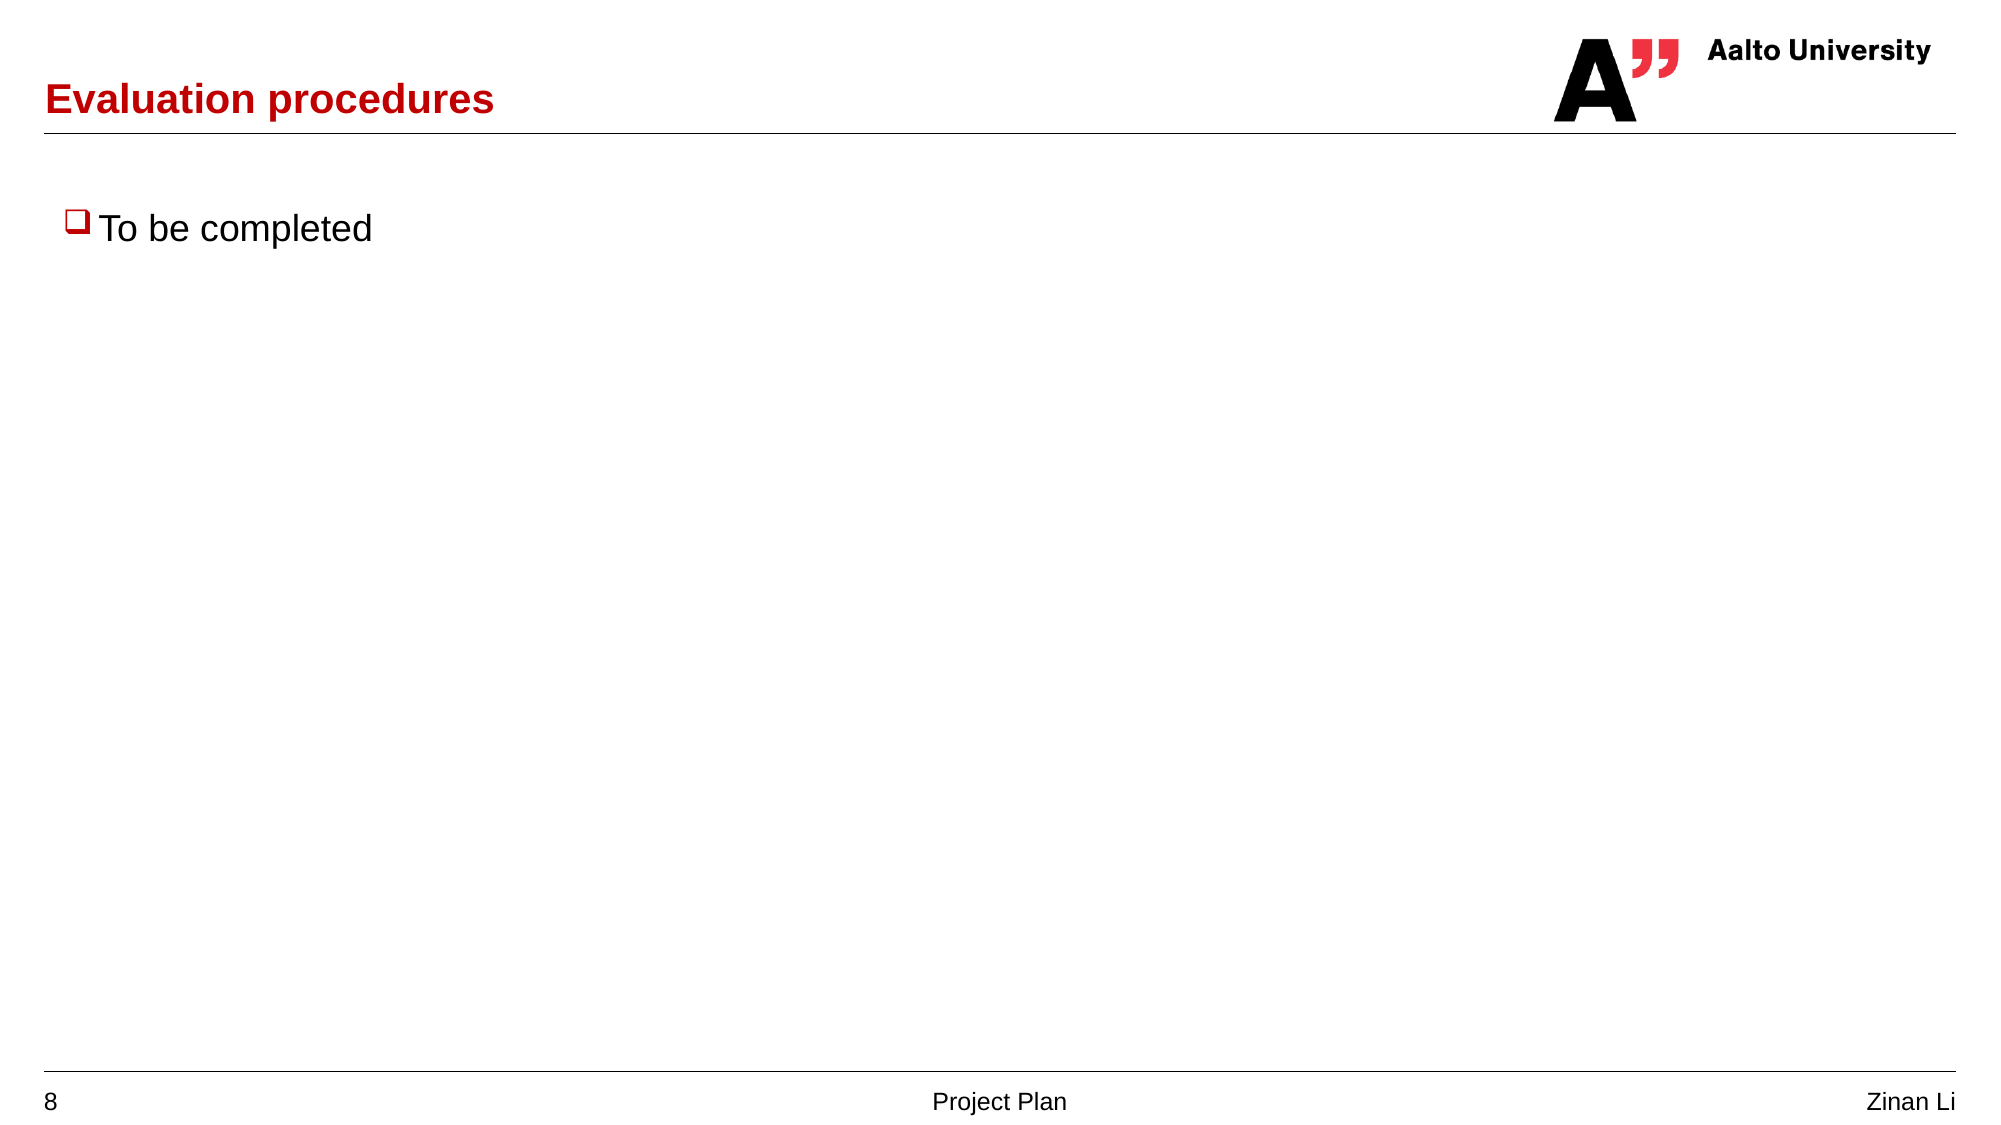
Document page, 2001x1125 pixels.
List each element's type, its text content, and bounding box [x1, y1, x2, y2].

picture [1548, 32, 1938, 128]
list To be completed [62, 187, 1938, 801]
title Evaluation procedures [45, 33, 1544, 123]
